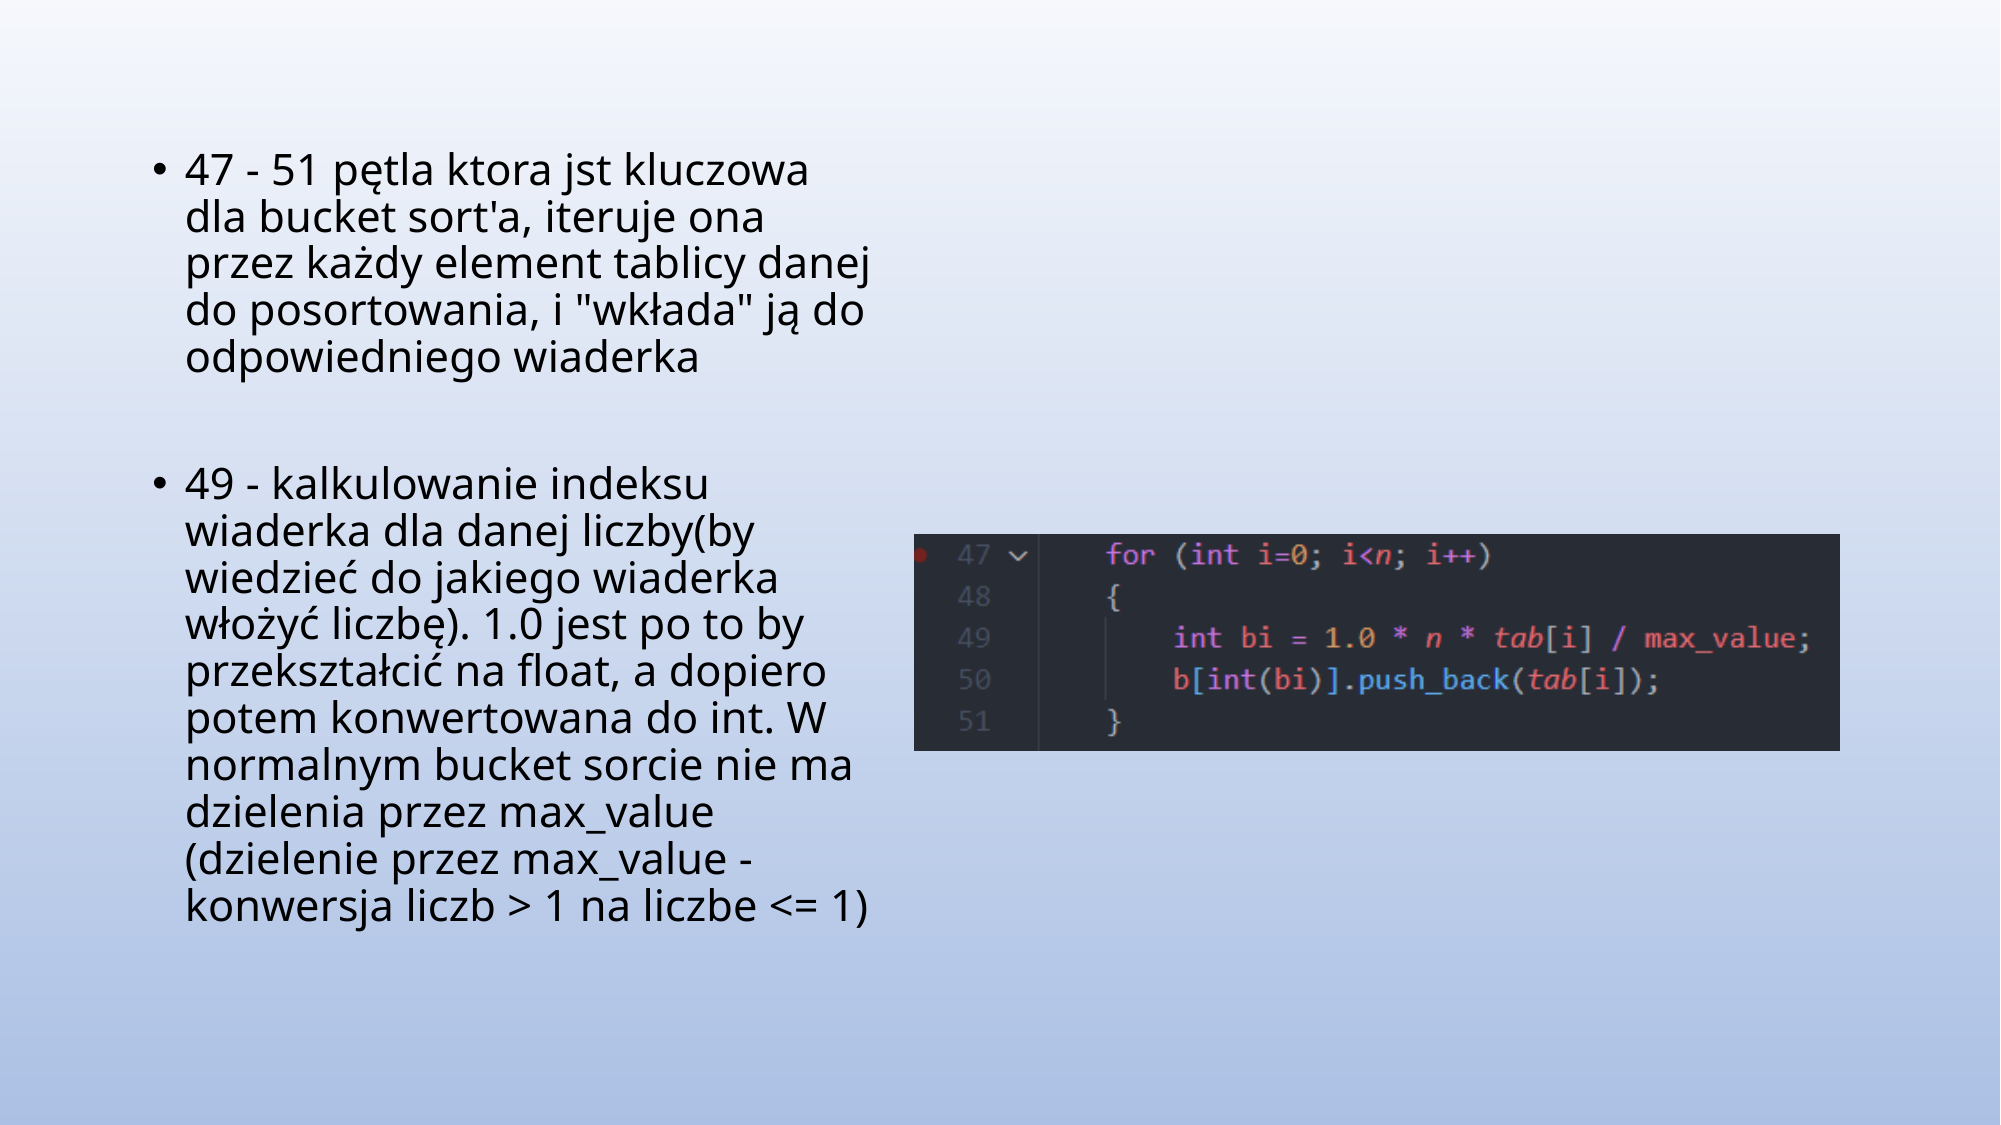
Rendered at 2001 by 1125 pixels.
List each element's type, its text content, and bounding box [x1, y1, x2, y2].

list 47 - 51 pętla ktora jst kluczowa dla bucket sort'a, iteruje ona przez każdy element tablicy danej do posortowania, i "wkłada" ją do odpowiedniego wiaderka 49 - kalkulowanie indeksu wiaderka dla danej liczby(by wiedzieć do jakiego wiaderka włożyć liczbę). 1.0 jest po to by przekształcić na float, a dopiero potem konwertowana do int. W normalnym bucket sorcie nie ma dzielenia przez max_value (dzielenie przez max_value - konwersja liczb > 1 na liczbe <= 1) [137, 140, 896, 1014]
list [914, 534, 1840, 751]
